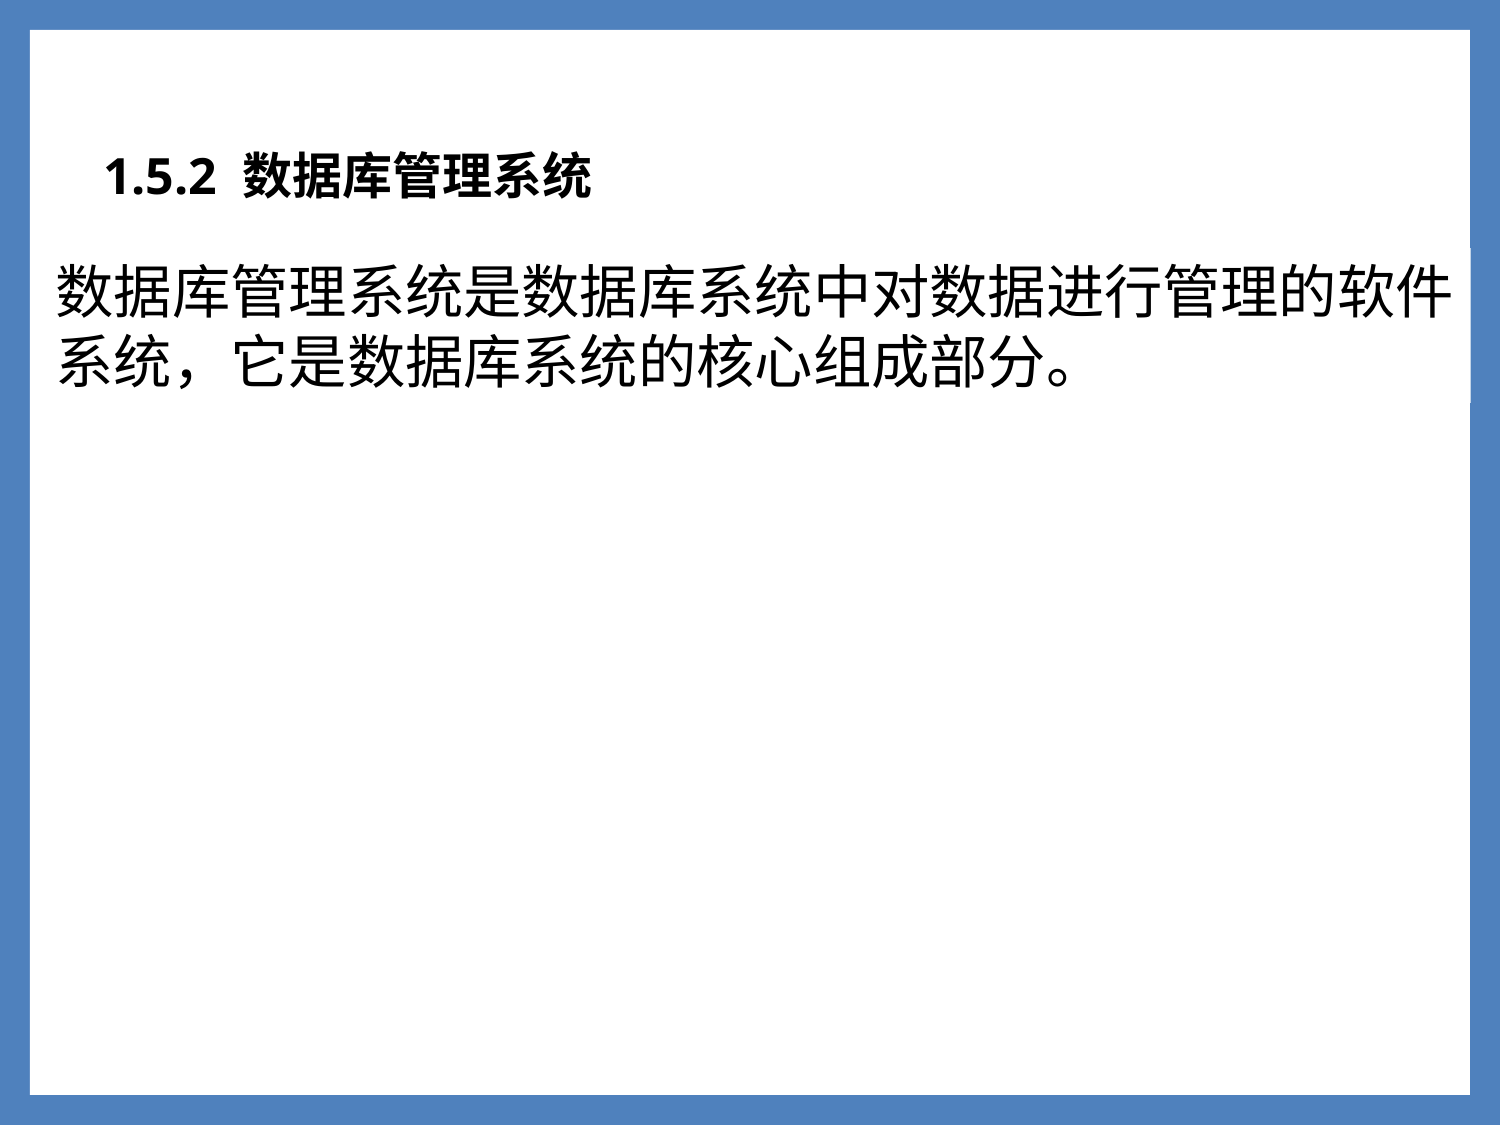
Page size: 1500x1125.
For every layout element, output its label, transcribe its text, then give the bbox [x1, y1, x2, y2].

text_box 1.5.2 数据库管理系统 [88, 137, 1471, 212]
text_box 数据库管理系统是数据库系统中对数据进行管理的软件系统，它是数据库系统的核心组成部分。 [41, 248, 1471, 403]
